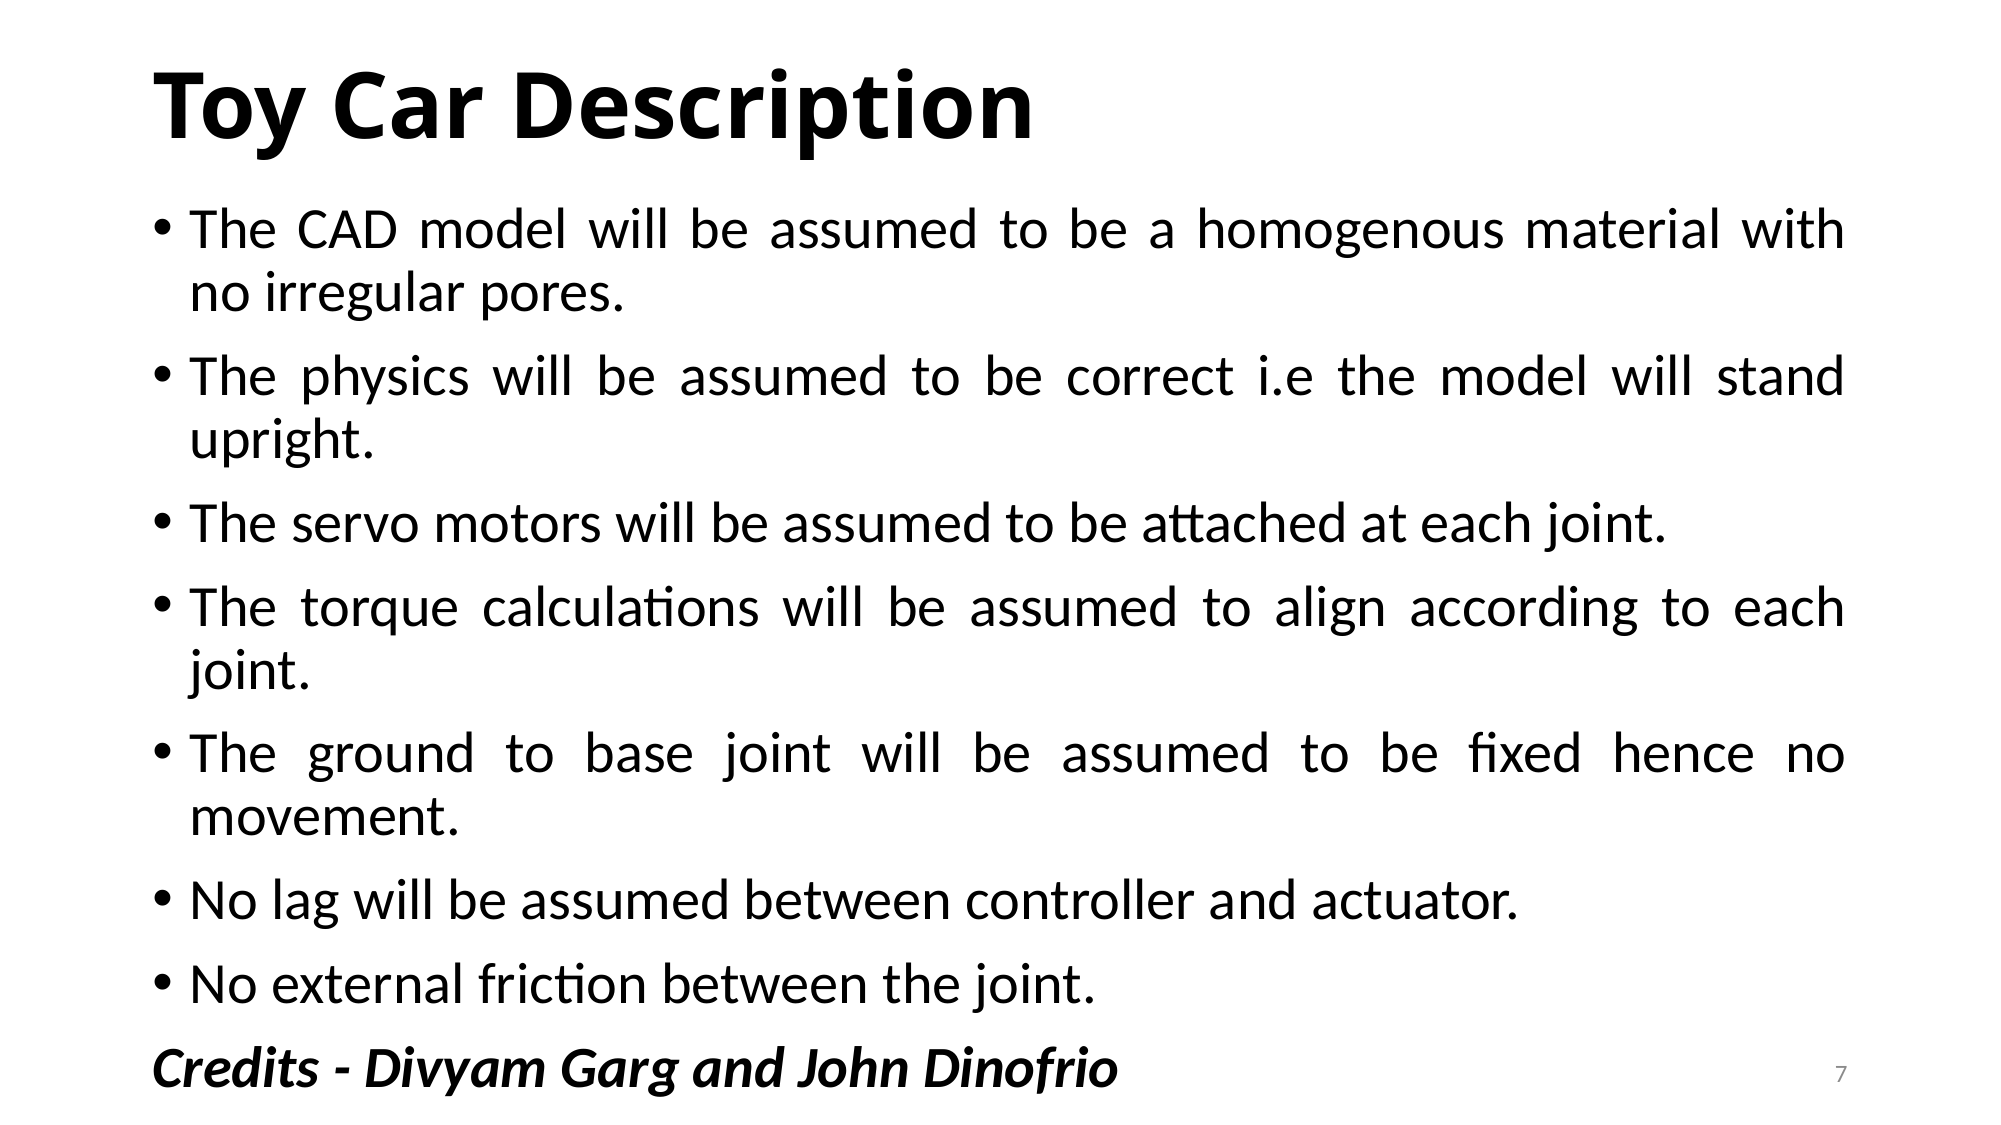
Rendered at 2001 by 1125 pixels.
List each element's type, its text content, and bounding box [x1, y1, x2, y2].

list The CAD model will be assumed to be a homogenous material with no irregular pores. The physics will be assumed to be correct i.e the model will stand upright. The servo motors will be assumed to be attached at each joint. The torque calculations will be assumed to align according to each joint. The ground to base joint will be assumed to be fixed hence no movement. No lag will be assumed between controller and actuator. No external friction between the joint. Credits - Divyam Garg and John Dinofrio [137, 191, 1863, 1100]
title Toy Car Description [137, 0, 1863, 191]
slide_number 7 [1412, 1042, 1863, 1103]
